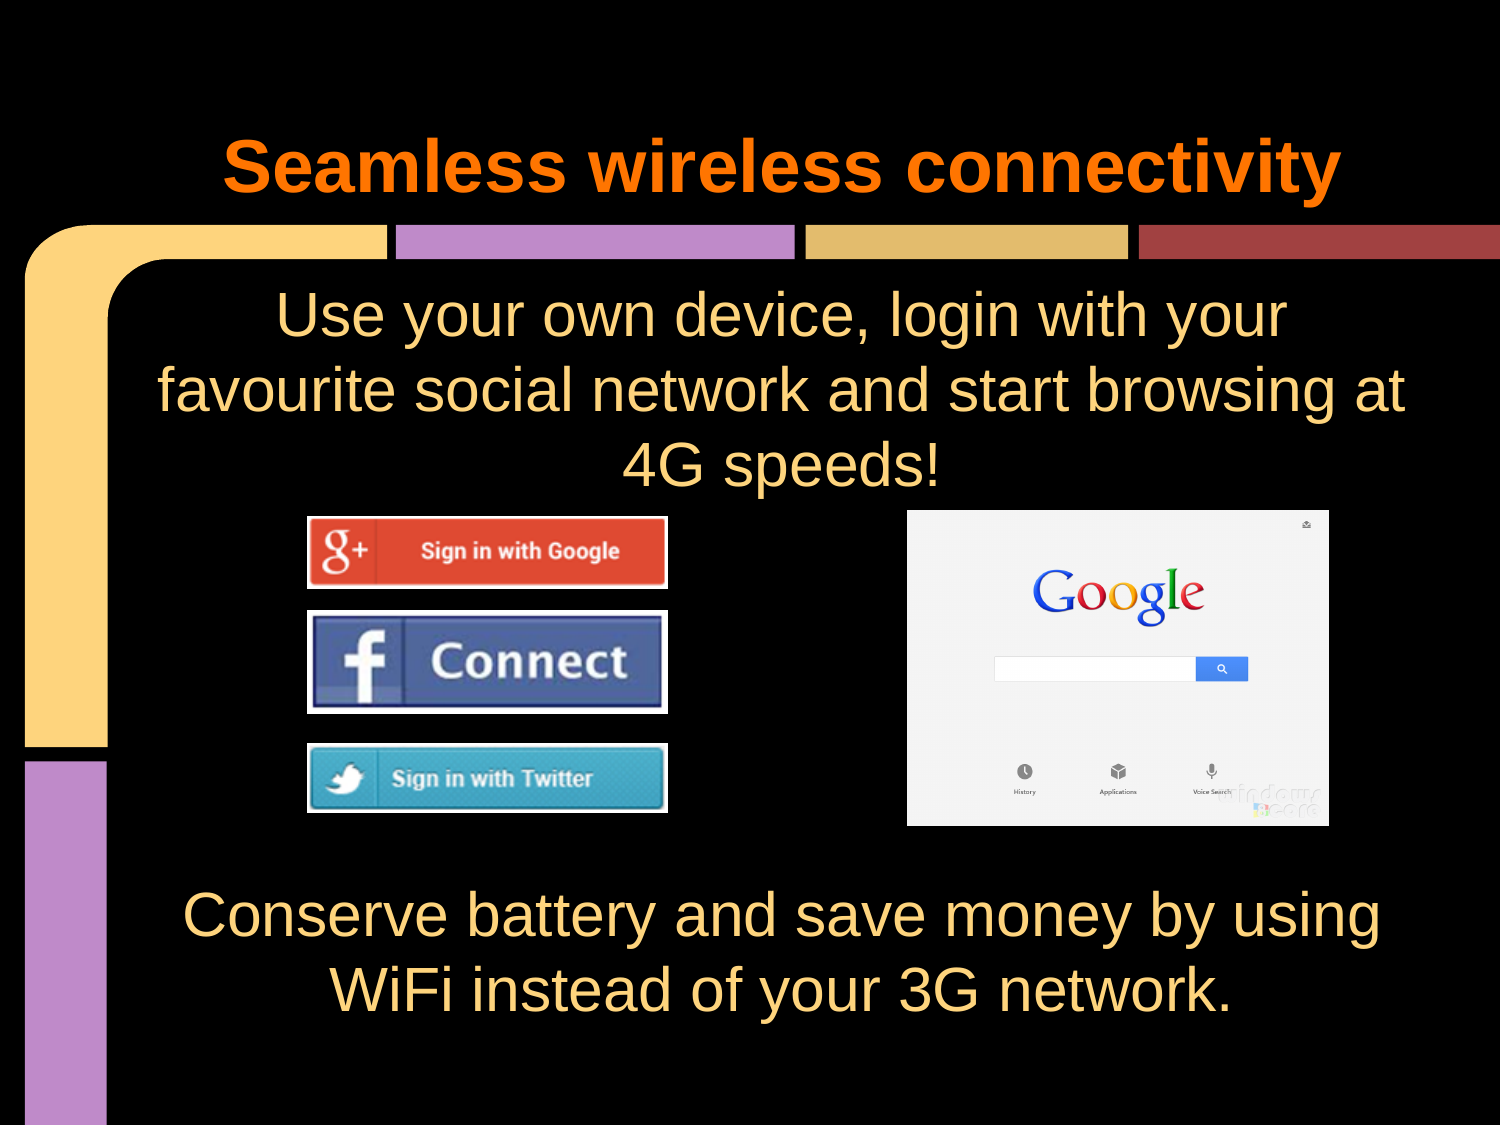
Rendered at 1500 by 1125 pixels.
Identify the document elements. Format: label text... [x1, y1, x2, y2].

picture [306, 743, 669, 813]
title Seamless wireless connectivity [140, 35, 1425, 223]
picture [306, 610, 669, 715]
picture [306, 516, 669, 589]
list Use your own device, login with your favourite social network and start browsing at 4G speeds! Conserve battery and save money by using WiFi instead of your 3G network. [140, 259, 1425, 1078]
picture [907, 510, 1329, 826]
